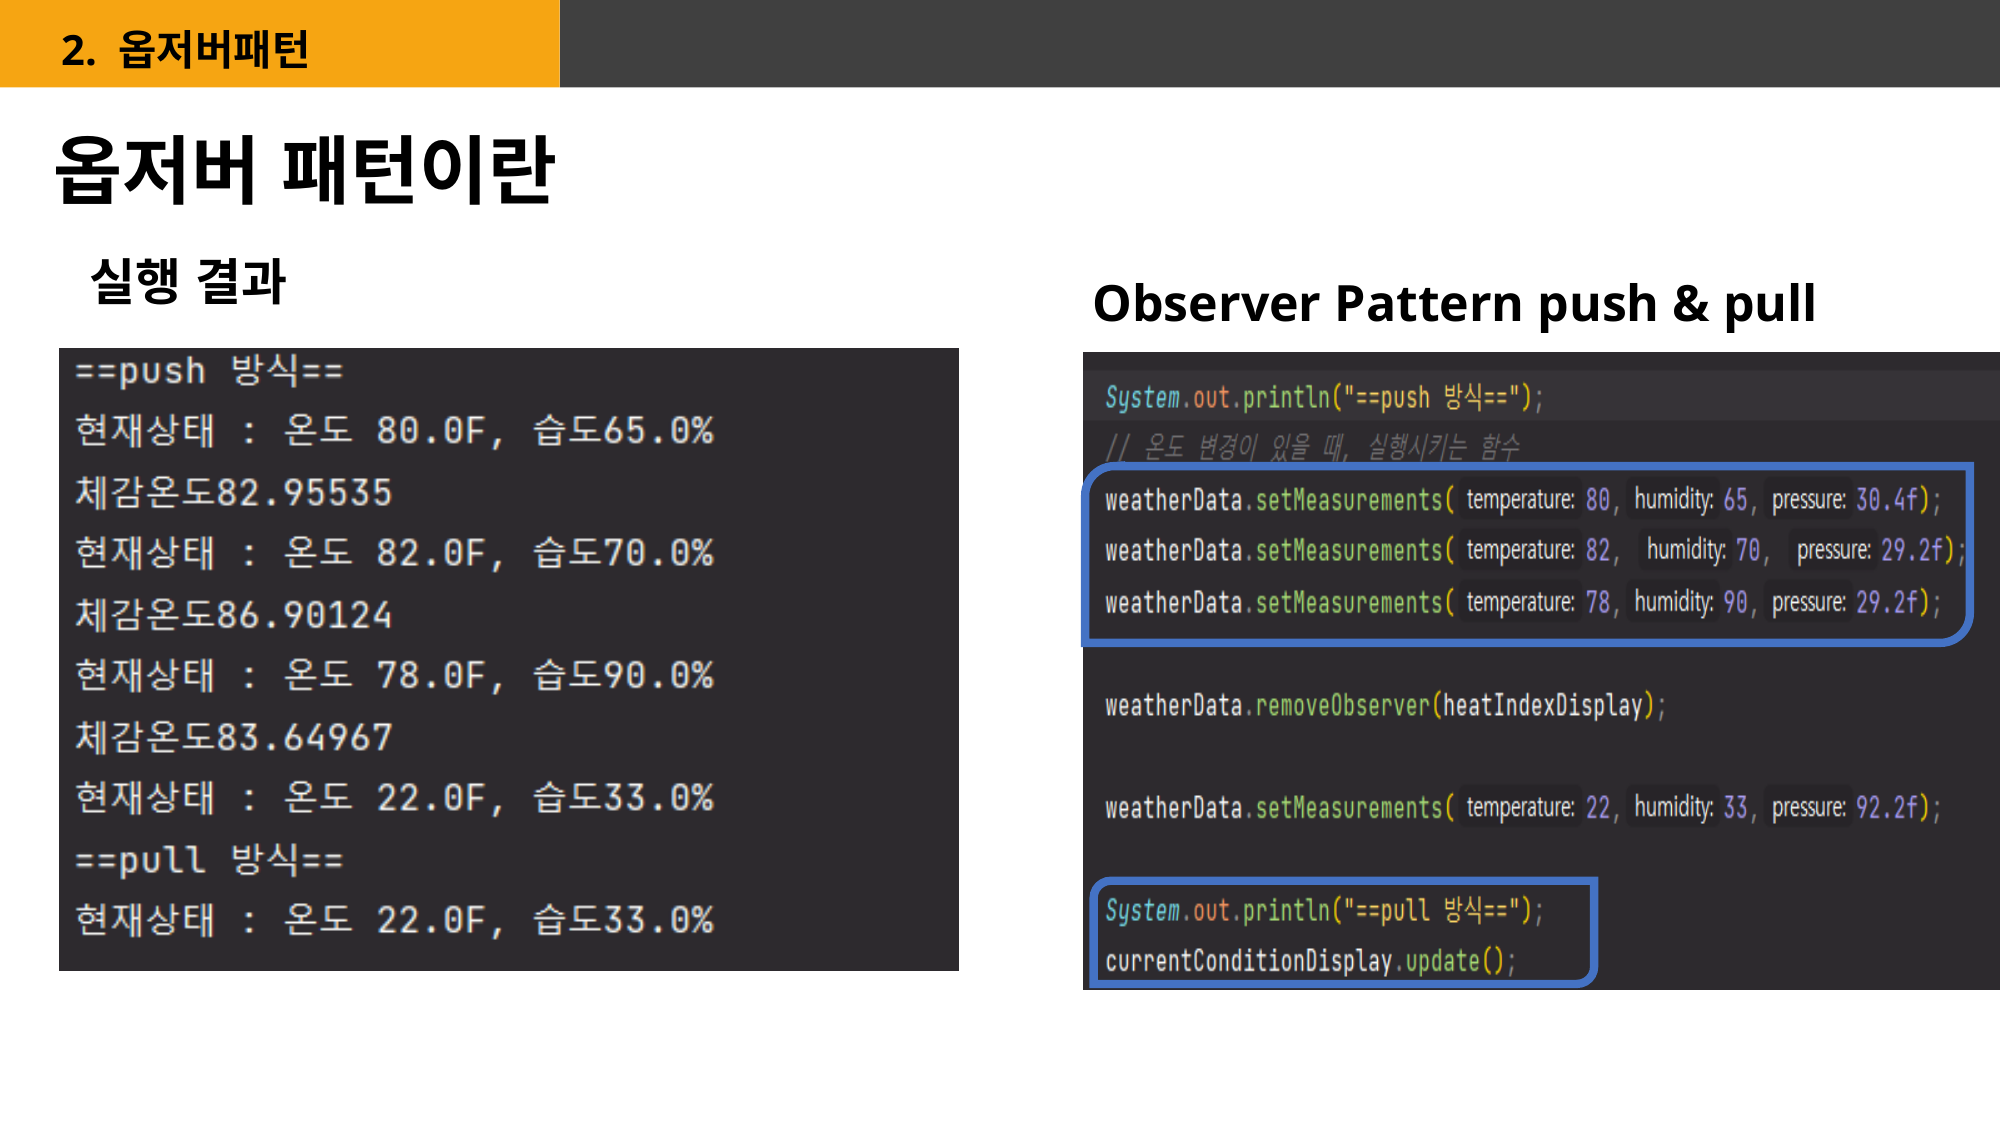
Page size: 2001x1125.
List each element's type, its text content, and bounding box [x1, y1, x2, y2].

text_box Observer Pattern push & pull [1077, 264, 1950, 339]
picture [1083, 352, 2000, 990]
text_box 2. 옵저버패턴 [46, 16, 326, 82]
text_box 실행 결과 [74, 242, 947, 318]
text_box 옵저버 패턴이란 [38, 116, 911, 222]
picture [59, 348, 959, 971]
